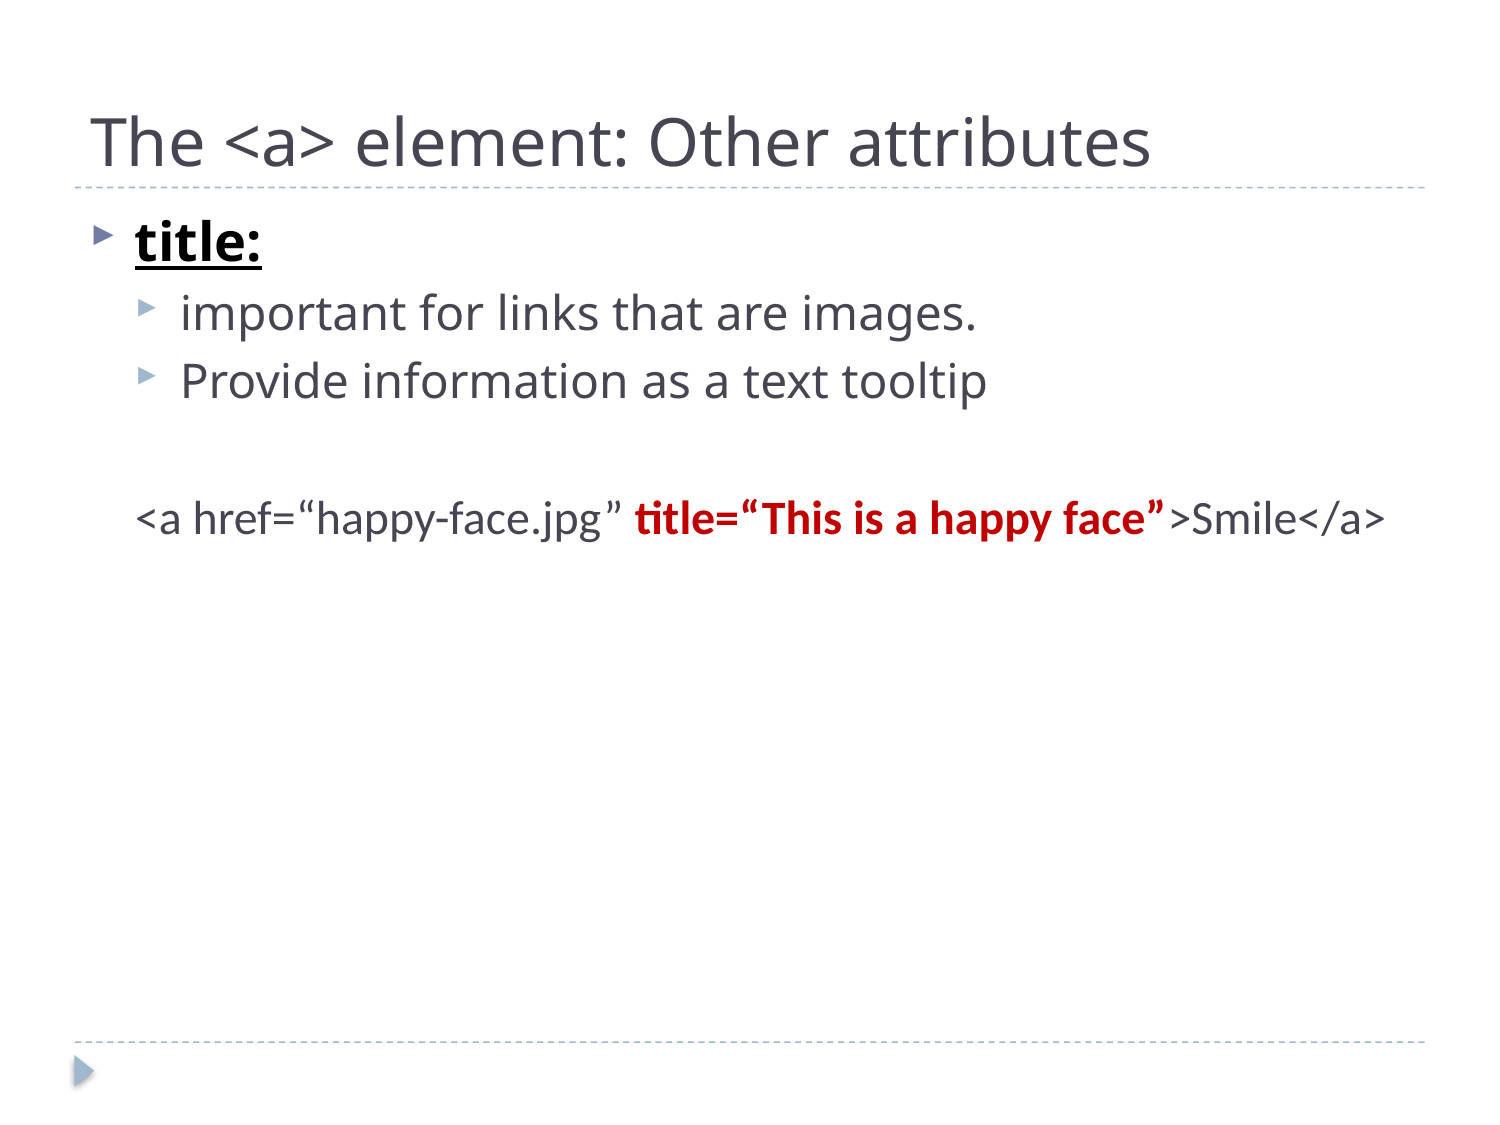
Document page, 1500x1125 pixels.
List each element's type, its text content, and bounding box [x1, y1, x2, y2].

title The <a> element: Other attributes [75, 24, 1425, 188]
list title: important for links that are images. Provide information as a text tooltip <a href=“happy-face.jpg” title=“This is a happy face”>Smile</a> [75, 200, 1425, 1010]
